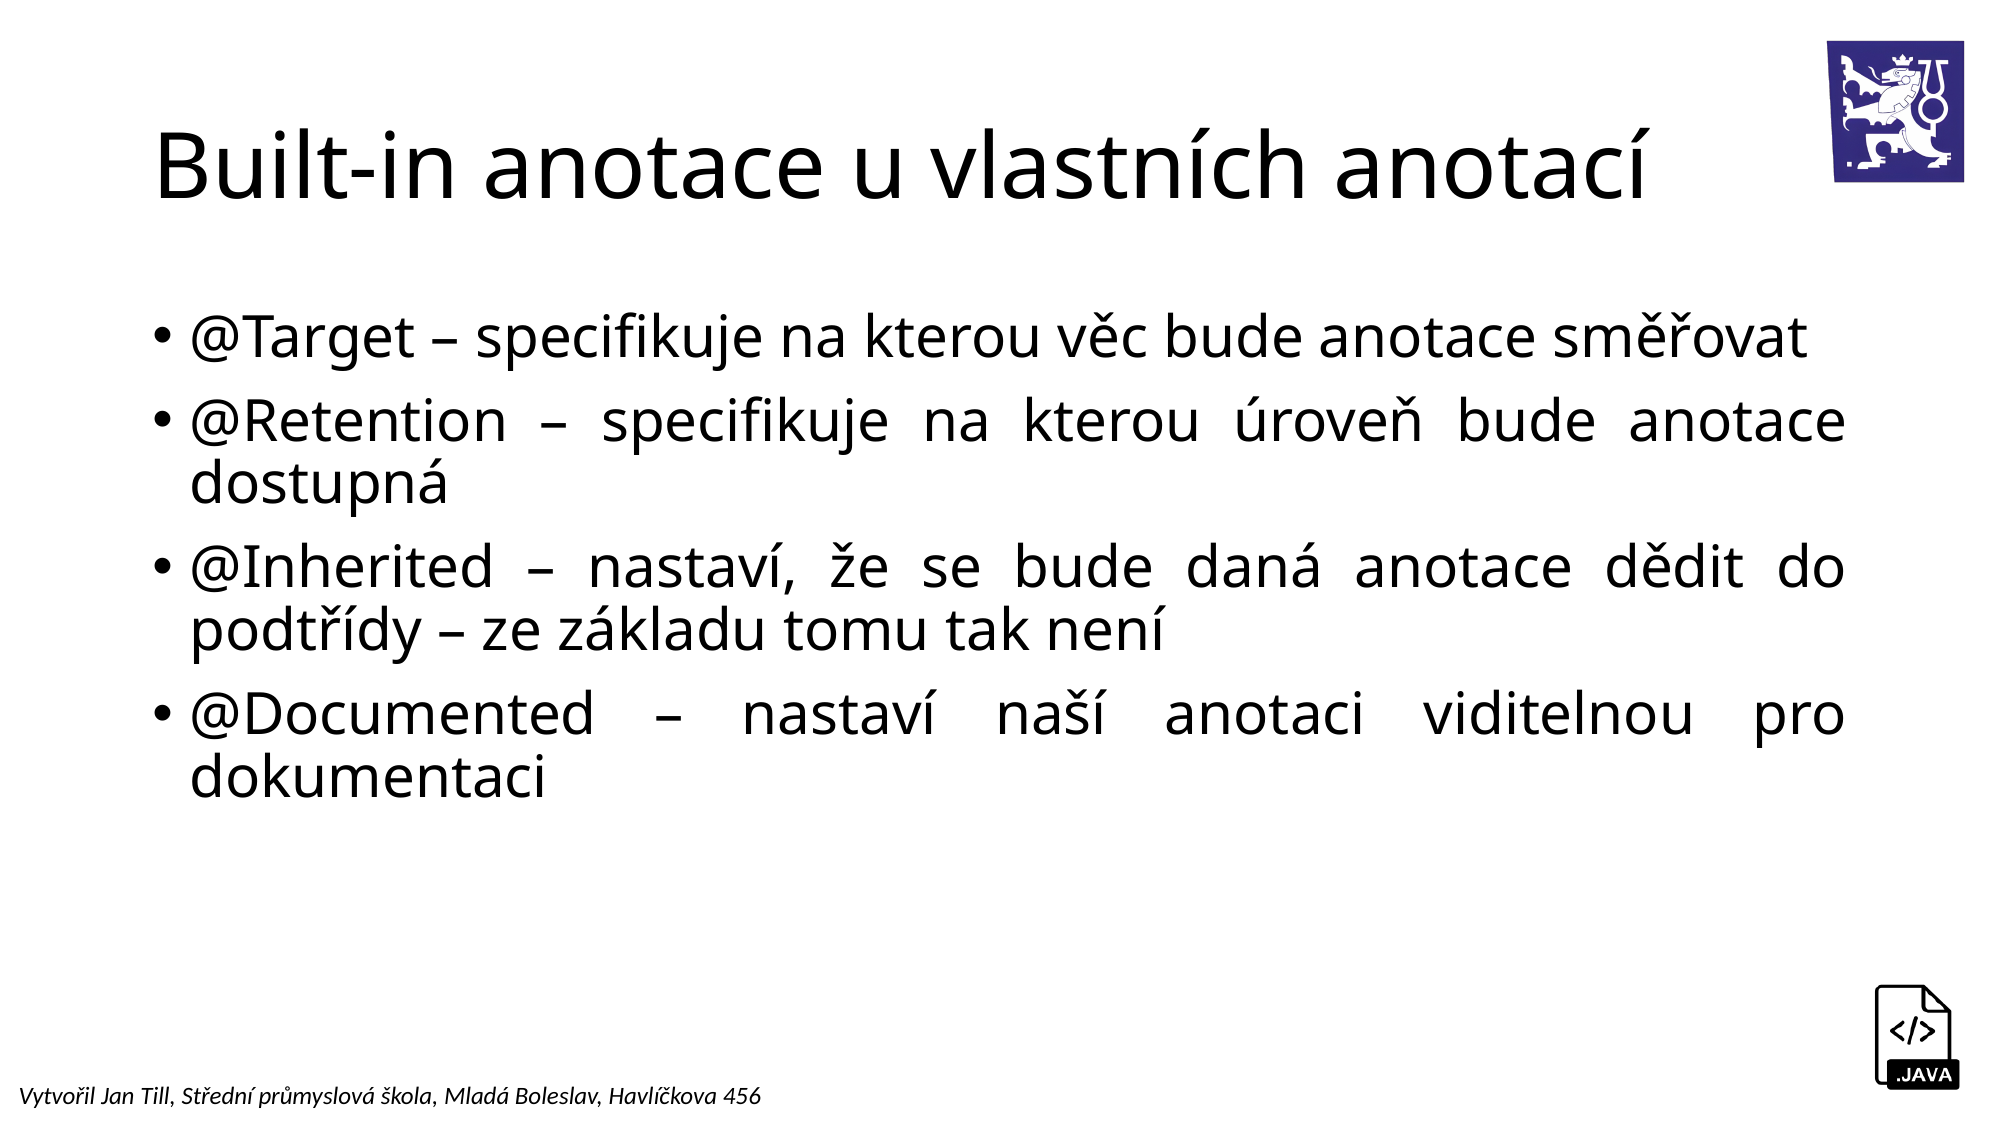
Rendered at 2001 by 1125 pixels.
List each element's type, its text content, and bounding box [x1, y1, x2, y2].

picture [1822, 947, 2000, 1125]
title Built-in anotace u vlastních anotací [137, 59, 1863, 278]
text_box Vytvořil Jan Till, Střední průmyslová škola, Mladá Boleslav, Havlíčkova 456 [3, 1072, 778, 1117]
picture [1822, 38, 1969, 185]
list @Target – specifikuje na kterou věc bude anotace směřovat @Retention – specifikuje na kterou úroveň bude anotace dostupná @Inherited – nastaví, že se bude daná anotace dědit do podtřídy – ze základu tomu tak není @Documented – nastaví naší anotaci viditelnou pro dokumentaci [137, 299, 1863, 1014]
